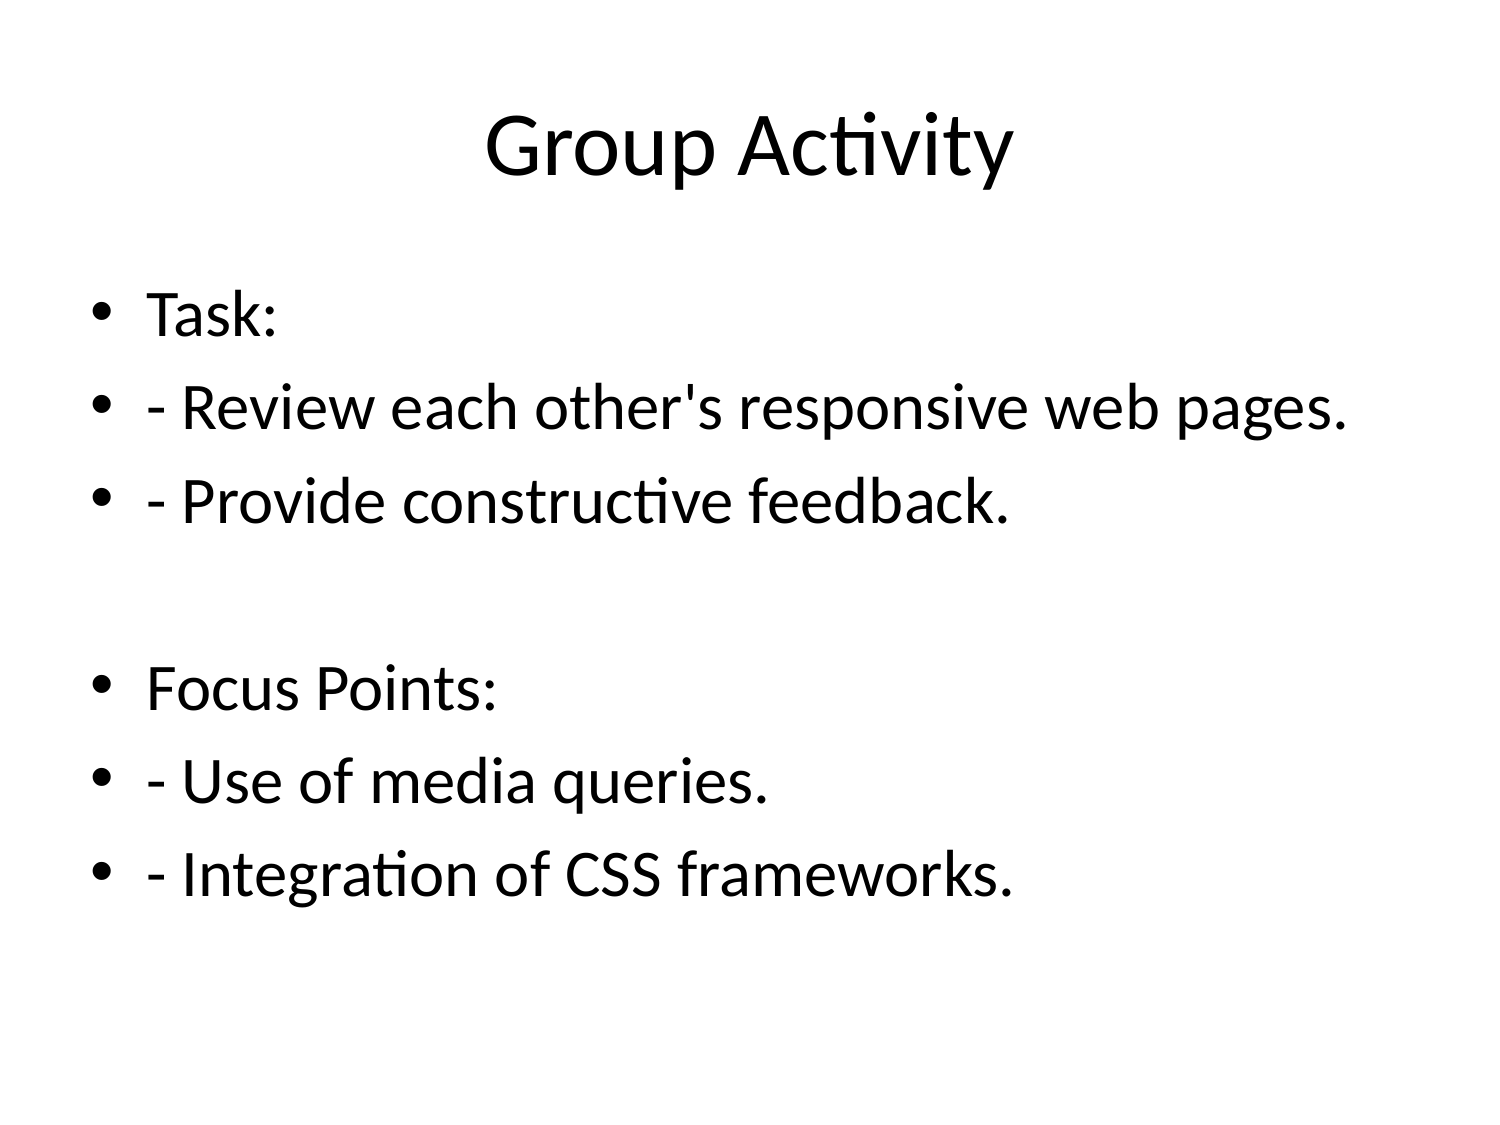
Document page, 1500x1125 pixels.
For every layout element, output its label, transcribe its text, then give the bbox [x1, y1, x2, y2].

title Group Activity [75, 45, 1425, 233]
list Task: - Review each other's responsive web pages. - Provide constructive feedback. Focus Points: - Use of media queries. - Integration of CSS frameworks. [75, 262, 1425, 1005]
